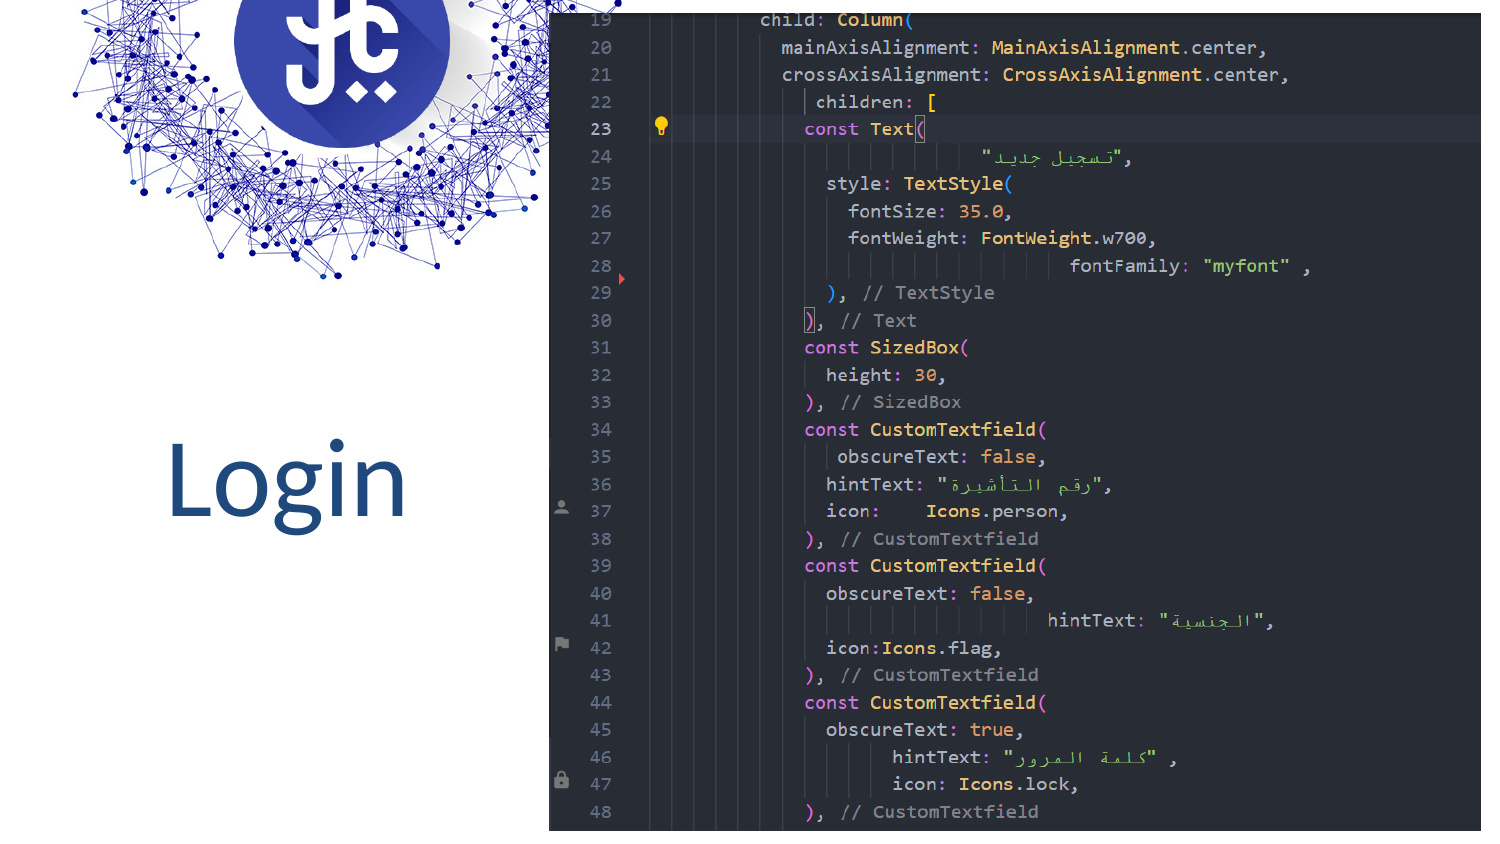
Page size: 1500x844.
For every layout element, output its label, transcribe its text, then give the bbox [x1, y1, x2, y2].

picture [0, 0, 1500, 844]
text_box Login [150, 396, 451, 547]
